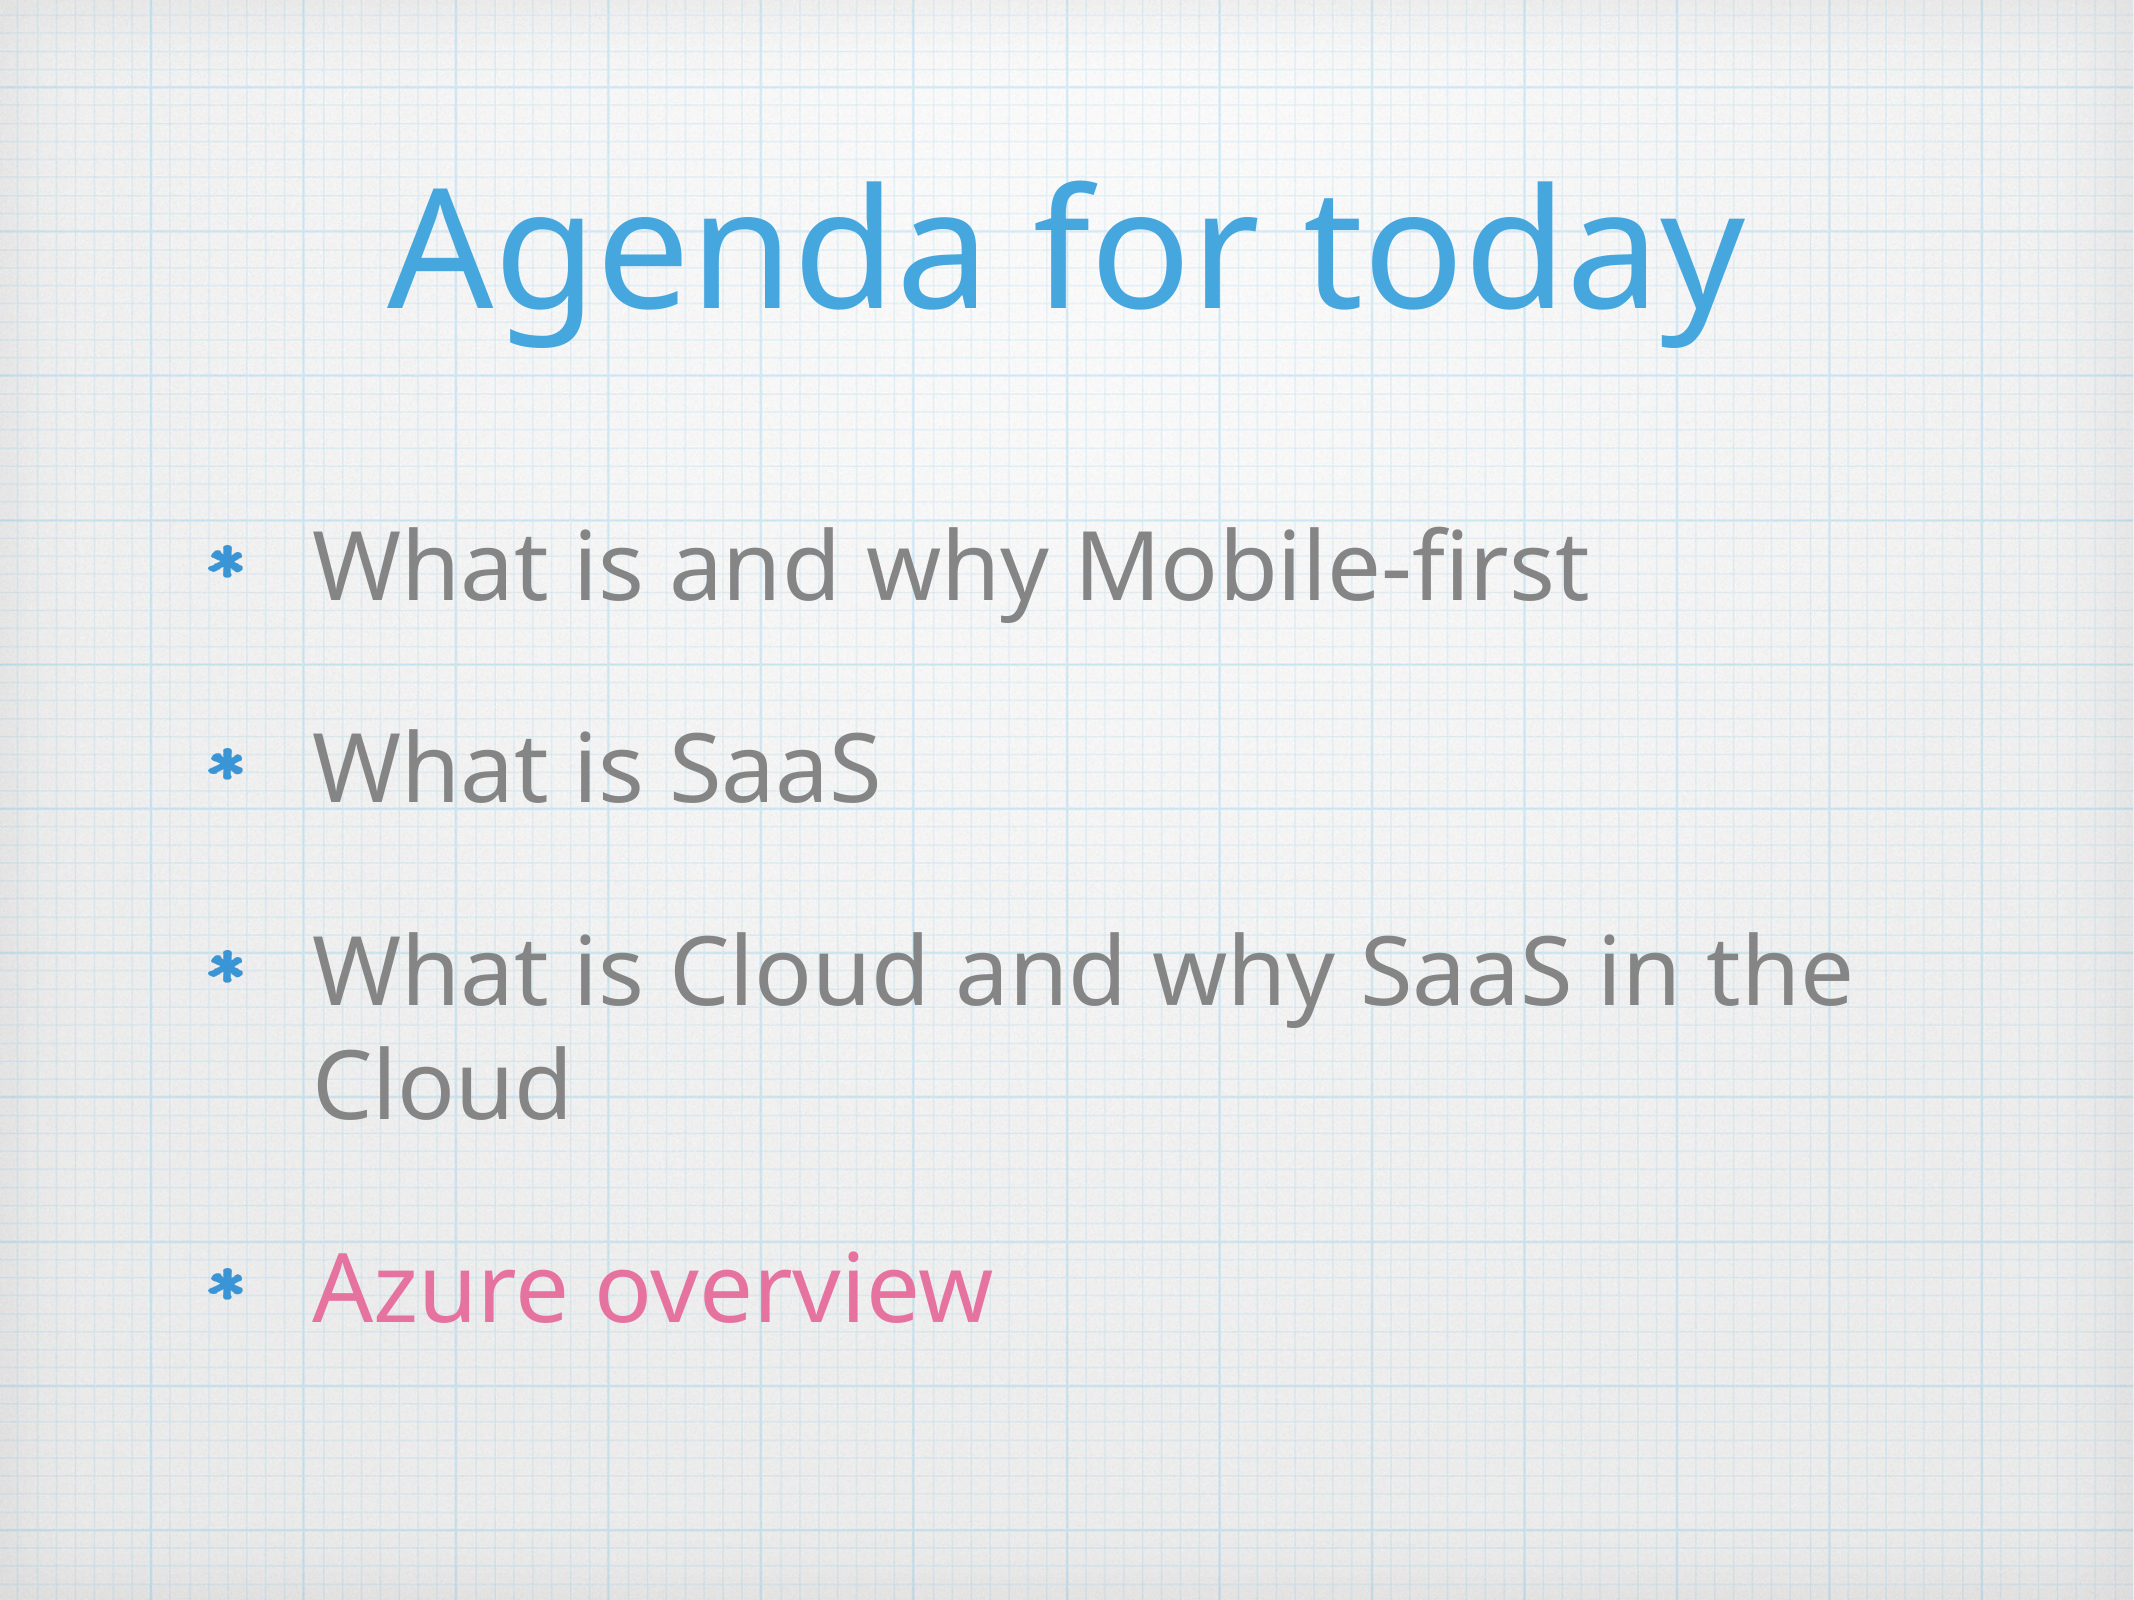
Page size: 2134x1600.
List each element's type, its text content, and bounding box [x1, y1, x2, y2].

picture [0, 0, 2134, 1600]
title Agenda for today [207, 41, 1926, 443]
list What is and why Mobile-first What is SaaS What is Cloud and why SaaS in the Cloud Azure overview [207, 453, 1926, 1393]
